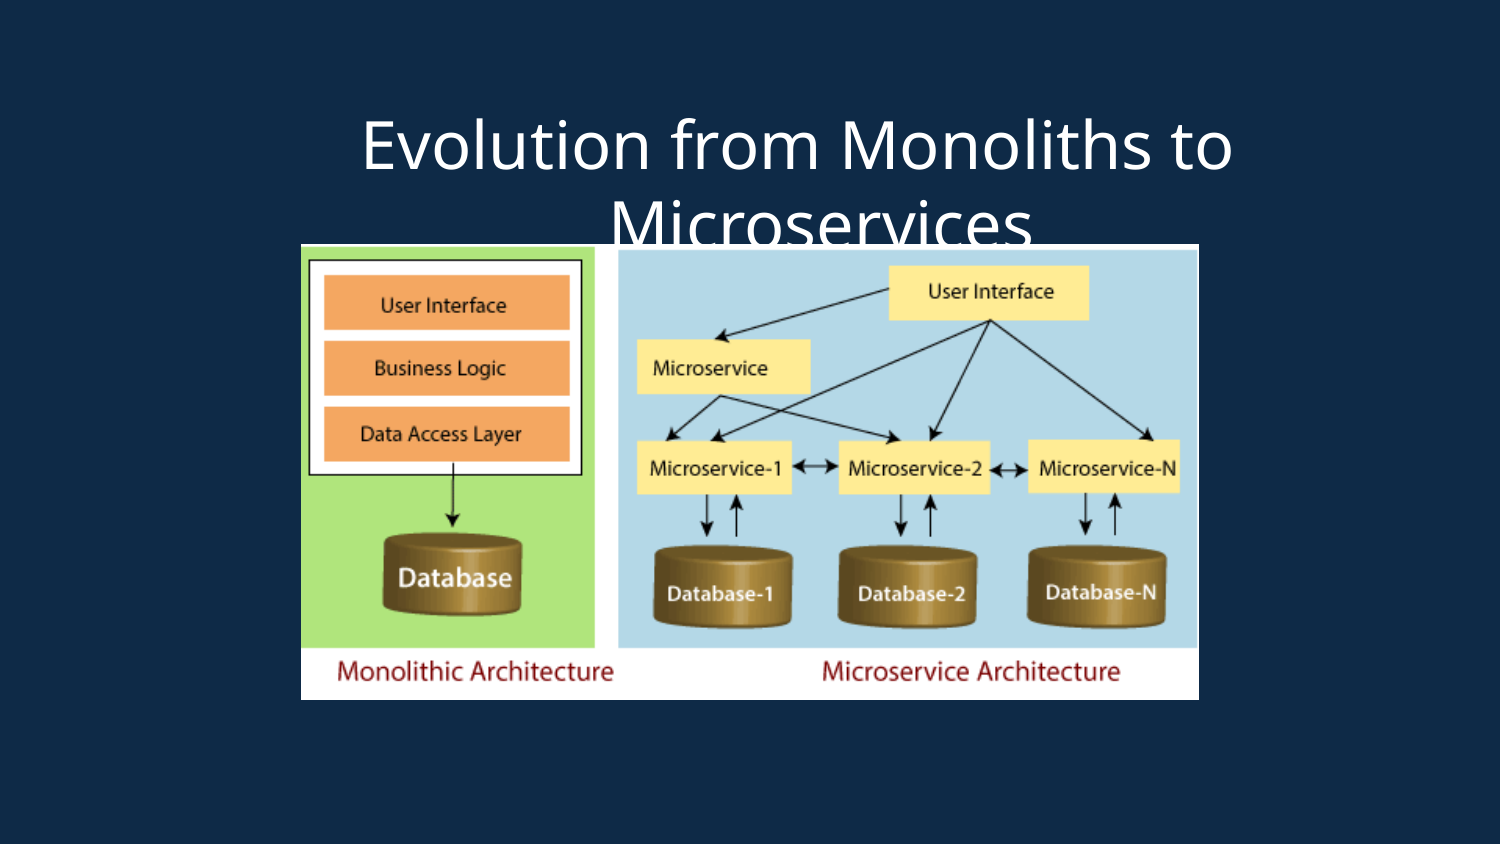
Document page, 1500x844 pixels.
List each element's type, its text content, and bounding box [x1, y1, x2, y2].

title Evolution from Monoliths to Microservices [150, 87, 1447, 168]
list [147, 197, 1348, 670]
picture [301, 244, 1199, 700]
